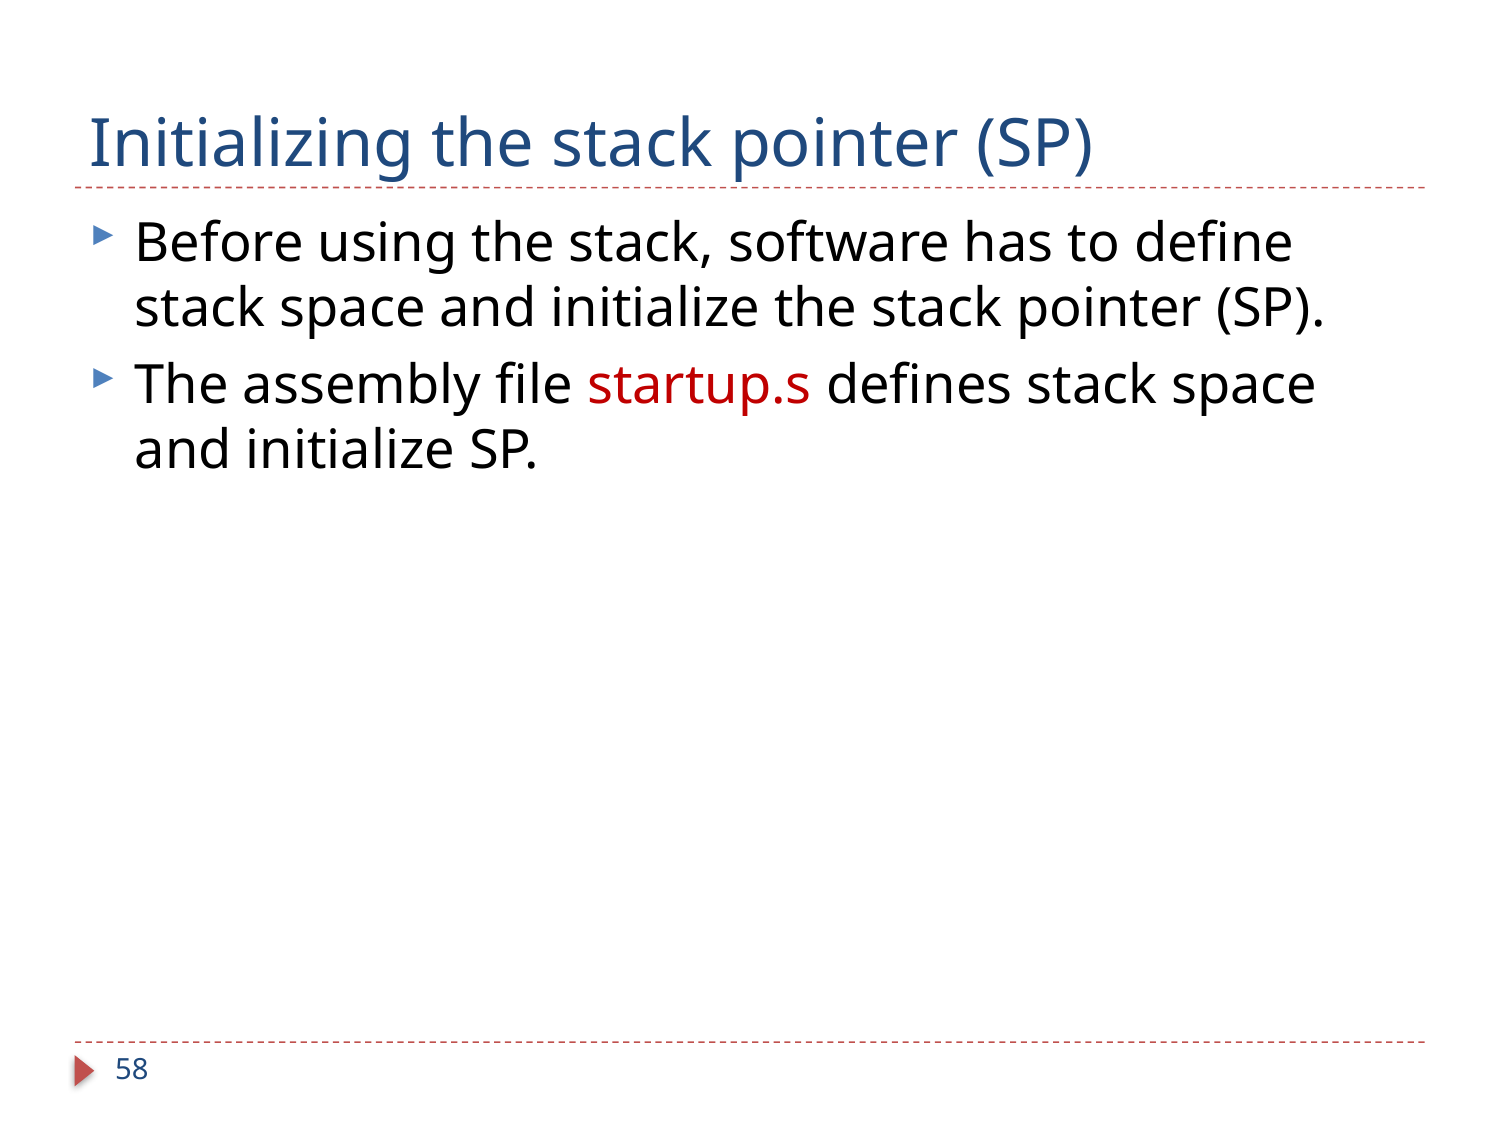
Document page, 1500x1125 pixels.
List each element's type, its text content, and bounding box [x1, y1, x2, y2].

slide_number 58 [100, 1042, 426, 1103]
title Initializing the stack pointer (SP) [75, 24, 1425, 188]
list Before using the stack, software has to define stack space and initialize the stack pointer (SP). The assembly file startup.s defines stack space and initialize SP. [75, 200, 1425, 1010]
